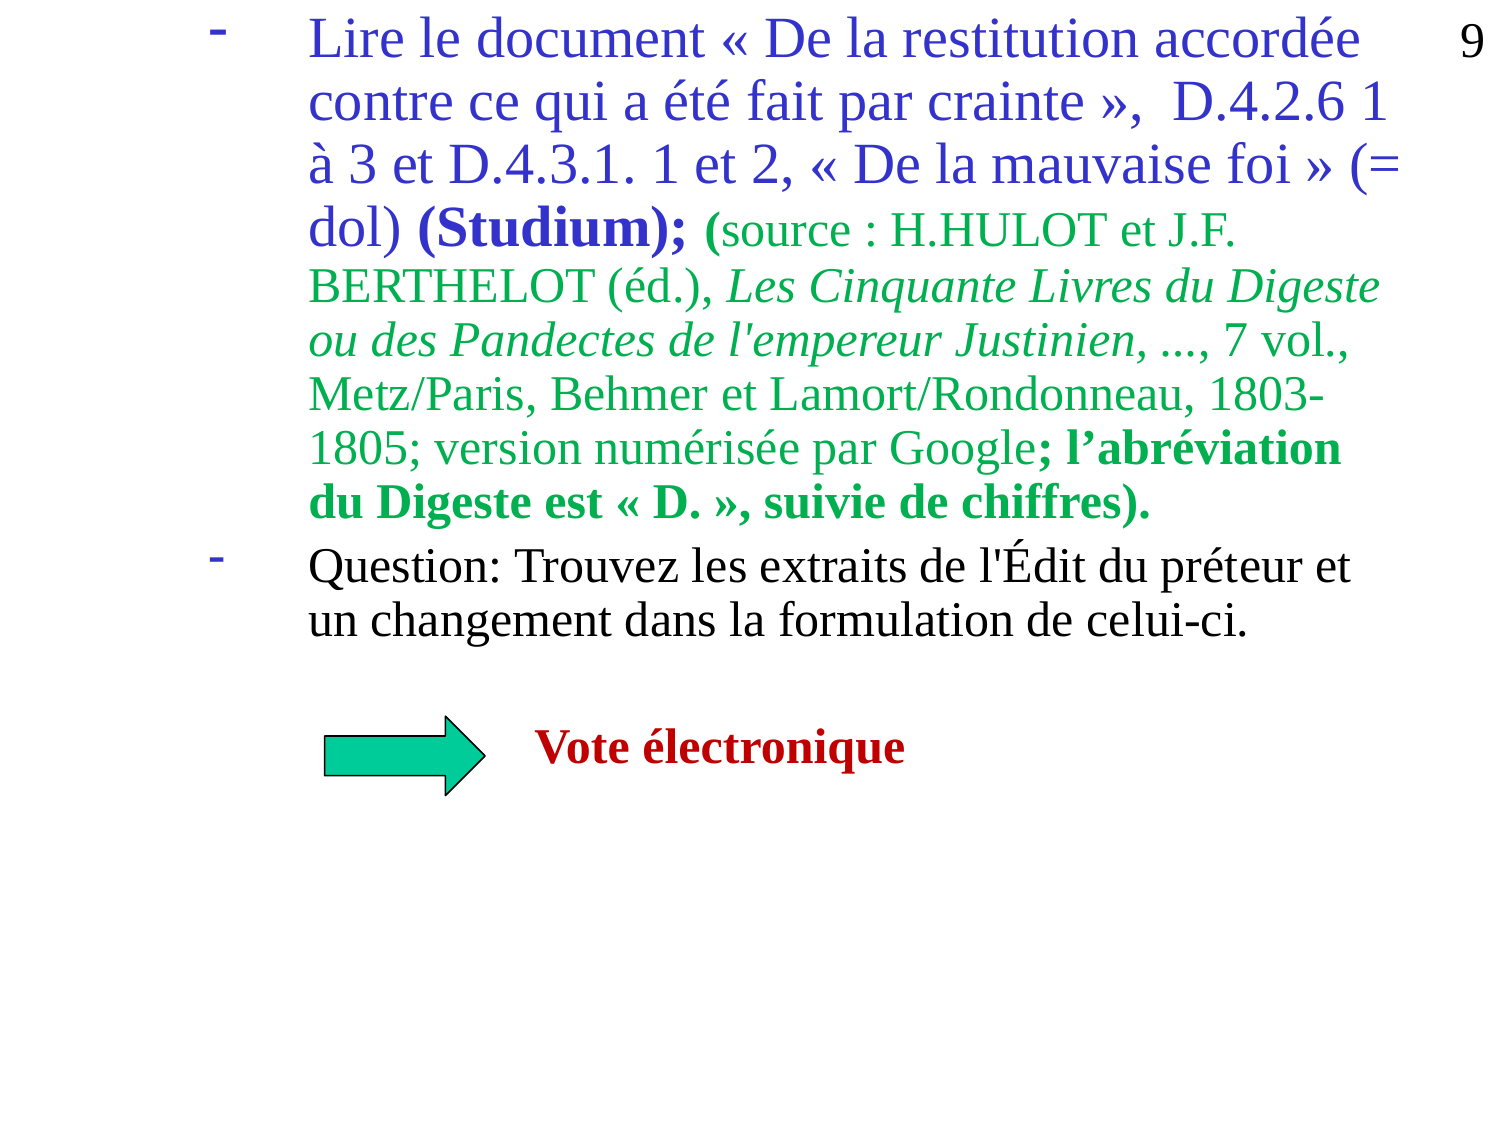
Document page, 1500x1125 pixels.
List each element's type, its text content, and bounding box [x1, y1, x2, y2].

text_box Lire le document « De la restitution accordée contre ce qui a été fait par crainte », D.4.2.6 1 à 3 et D.4.3.1. 1 et 2, « De la mauvaise foi » (= dol) (Studium); (source : H.HULOT et J.F. BERTHELOT (éd.), Les Cinquante Livres du Digeste ou des Pandectes de l'empereur Justinien, ..., 7 vol., Metz/Paris, Behmer et Lamort/Rondonneau, 1803-1805; version numérisée par Google; l’abréviation du Digeste est « D. », suivie de chiffres). Question: Trouvez les extraits de l'Édit du préteur et un changement dans la formulation de celui-ci. Vote électronique [0, 0, 1418, 1125]
text_box [324, 716, 486, 796]
slide_number 9 [1418, 0, 1500, 63]
